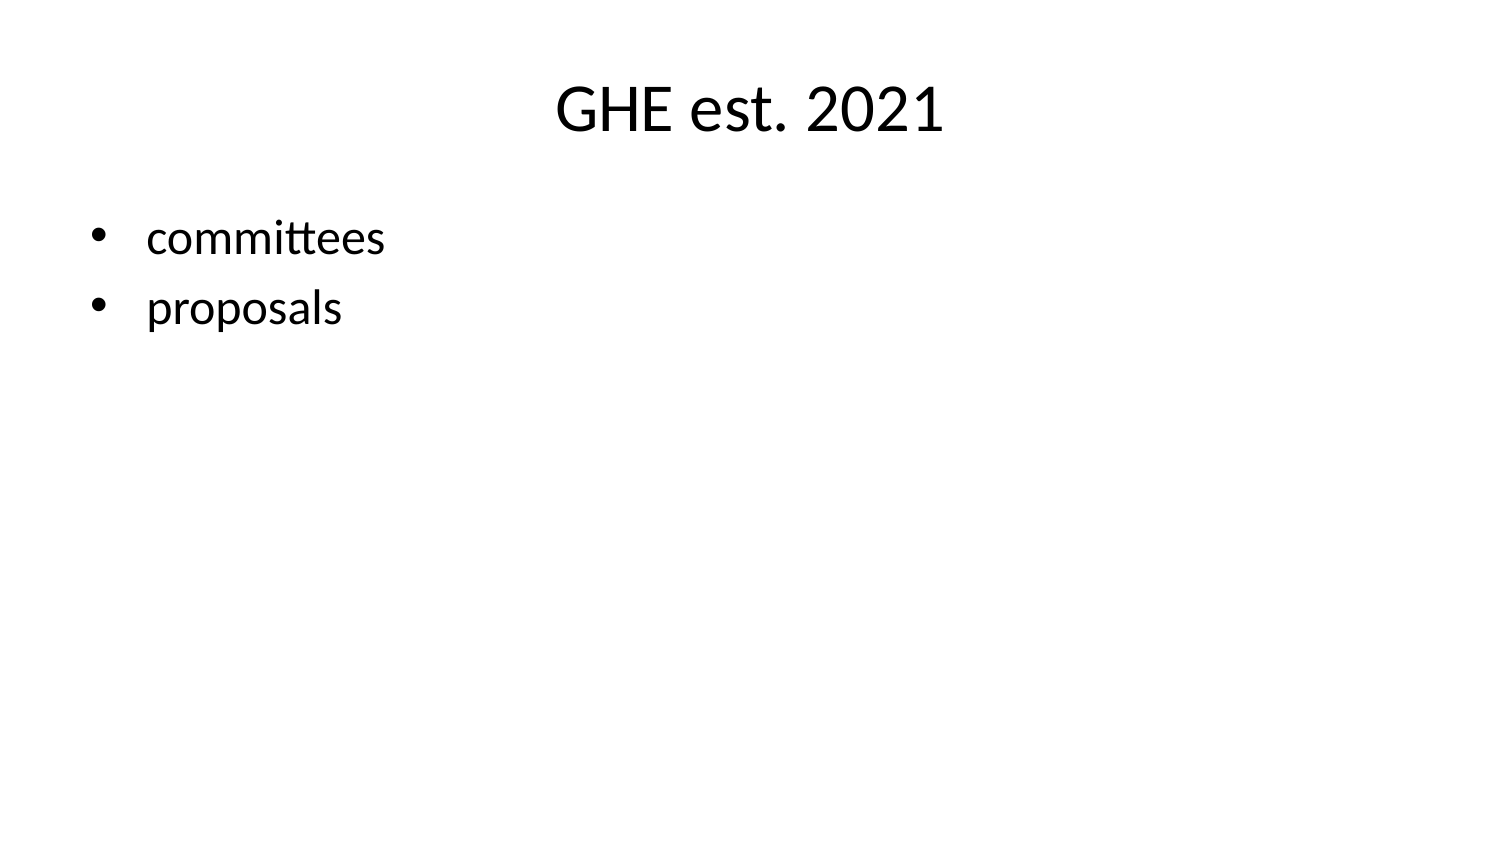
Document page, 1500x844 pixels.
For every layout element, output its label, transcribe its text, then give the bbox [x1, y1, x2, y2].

list committees proposals [75, 196, 1425, 754]
title GHE est. 2021 [75, 33, 1425, 175]
